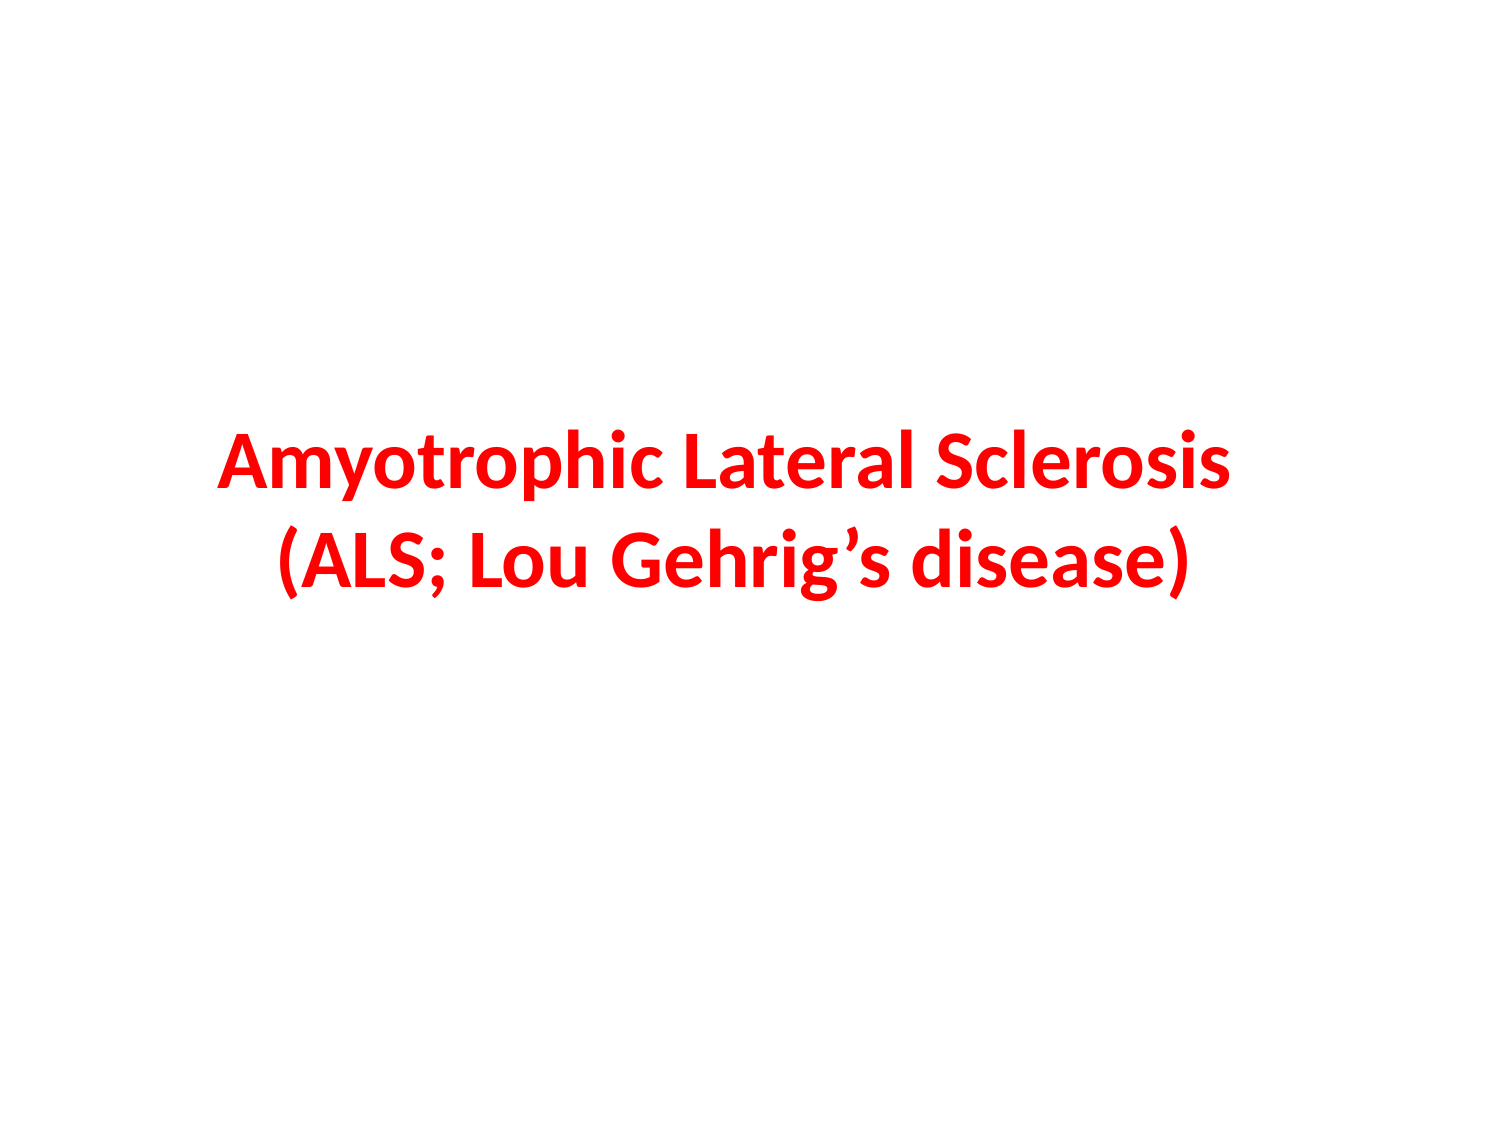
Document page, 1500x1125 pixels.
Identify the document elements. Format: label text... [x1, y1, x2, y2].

text_box Amyotrophic Lateral Sclerosis (ALS; Lou Gehrig’s disease) [45, 397, 1424, 612]
